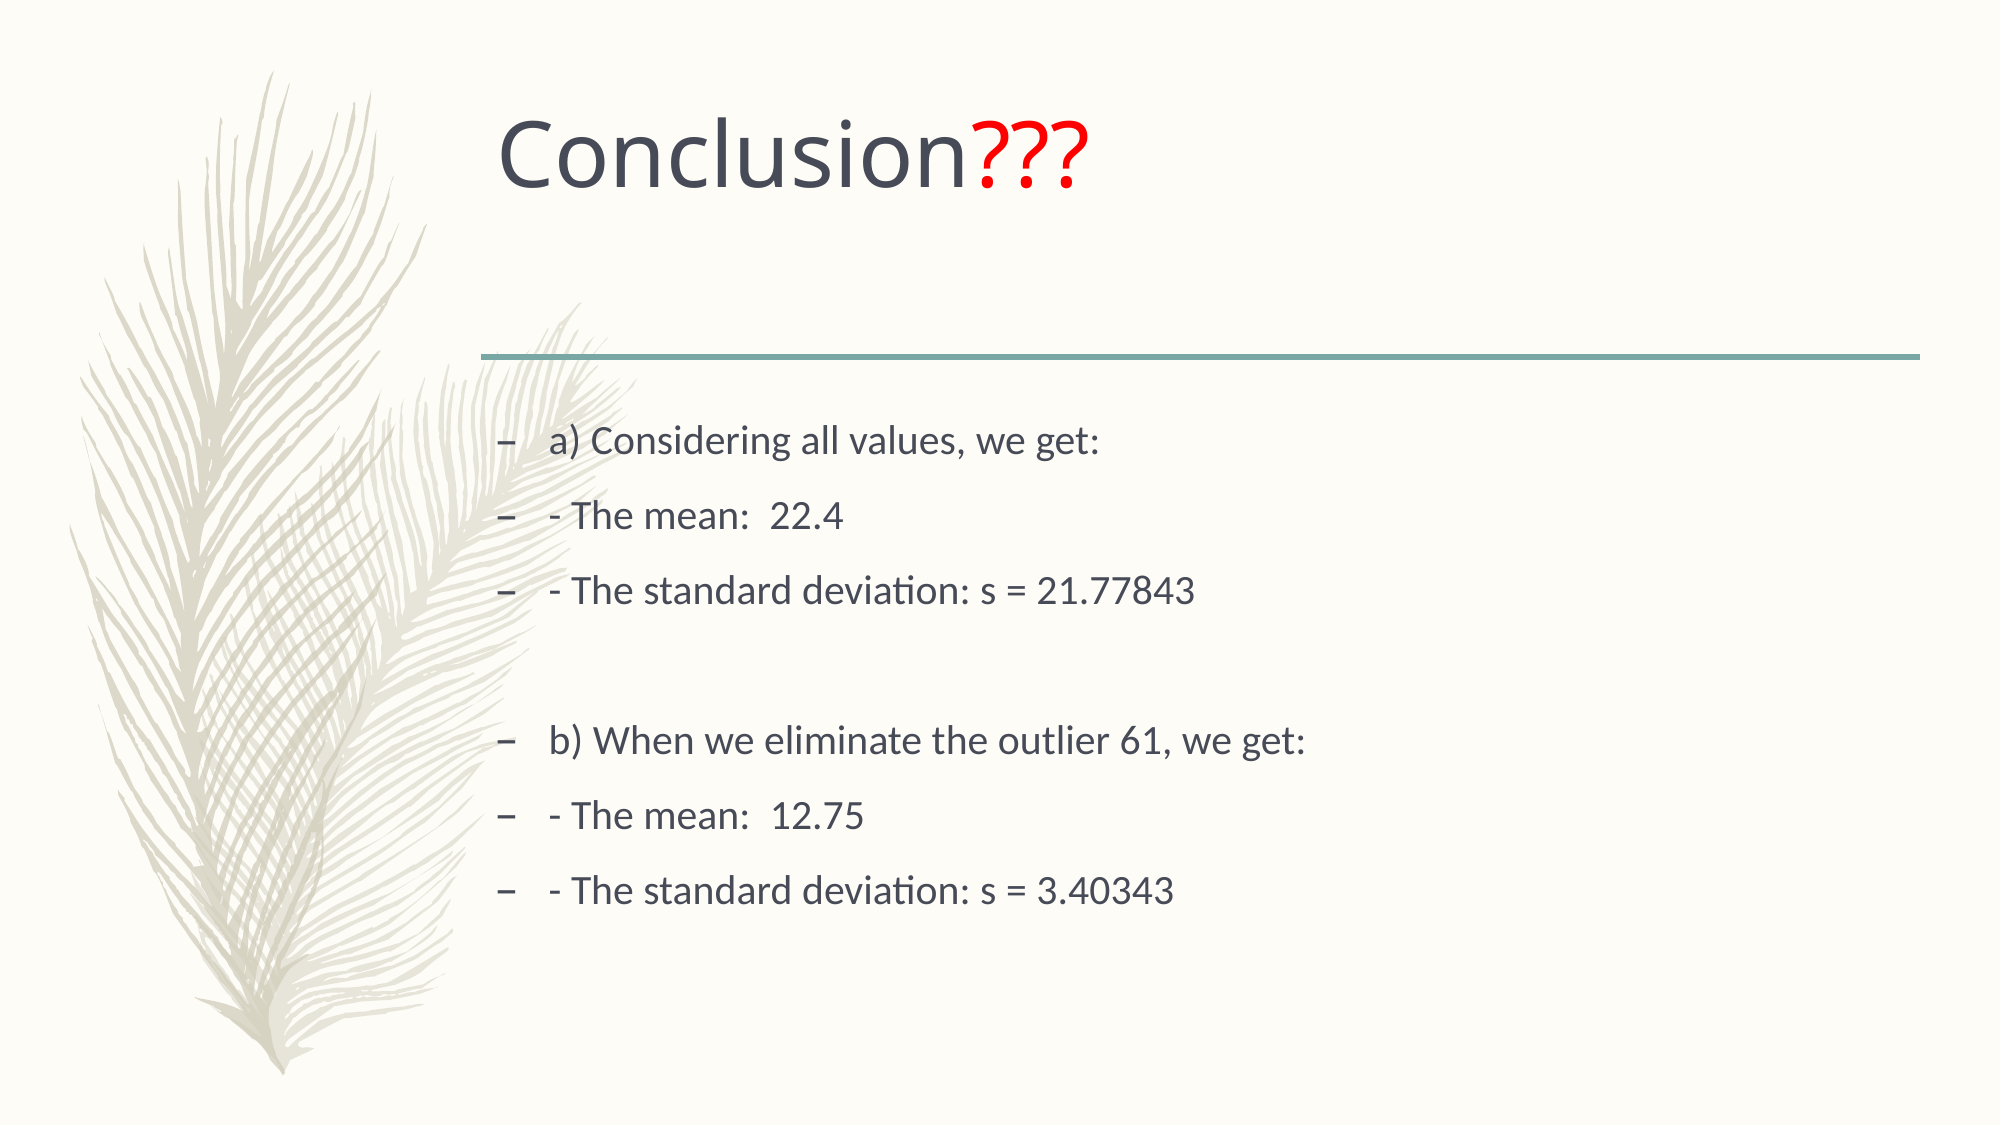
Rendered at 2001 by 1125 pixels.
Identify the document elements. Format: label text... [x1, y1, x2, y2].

title Conclusion??? [481, 93, 1920, 350]
